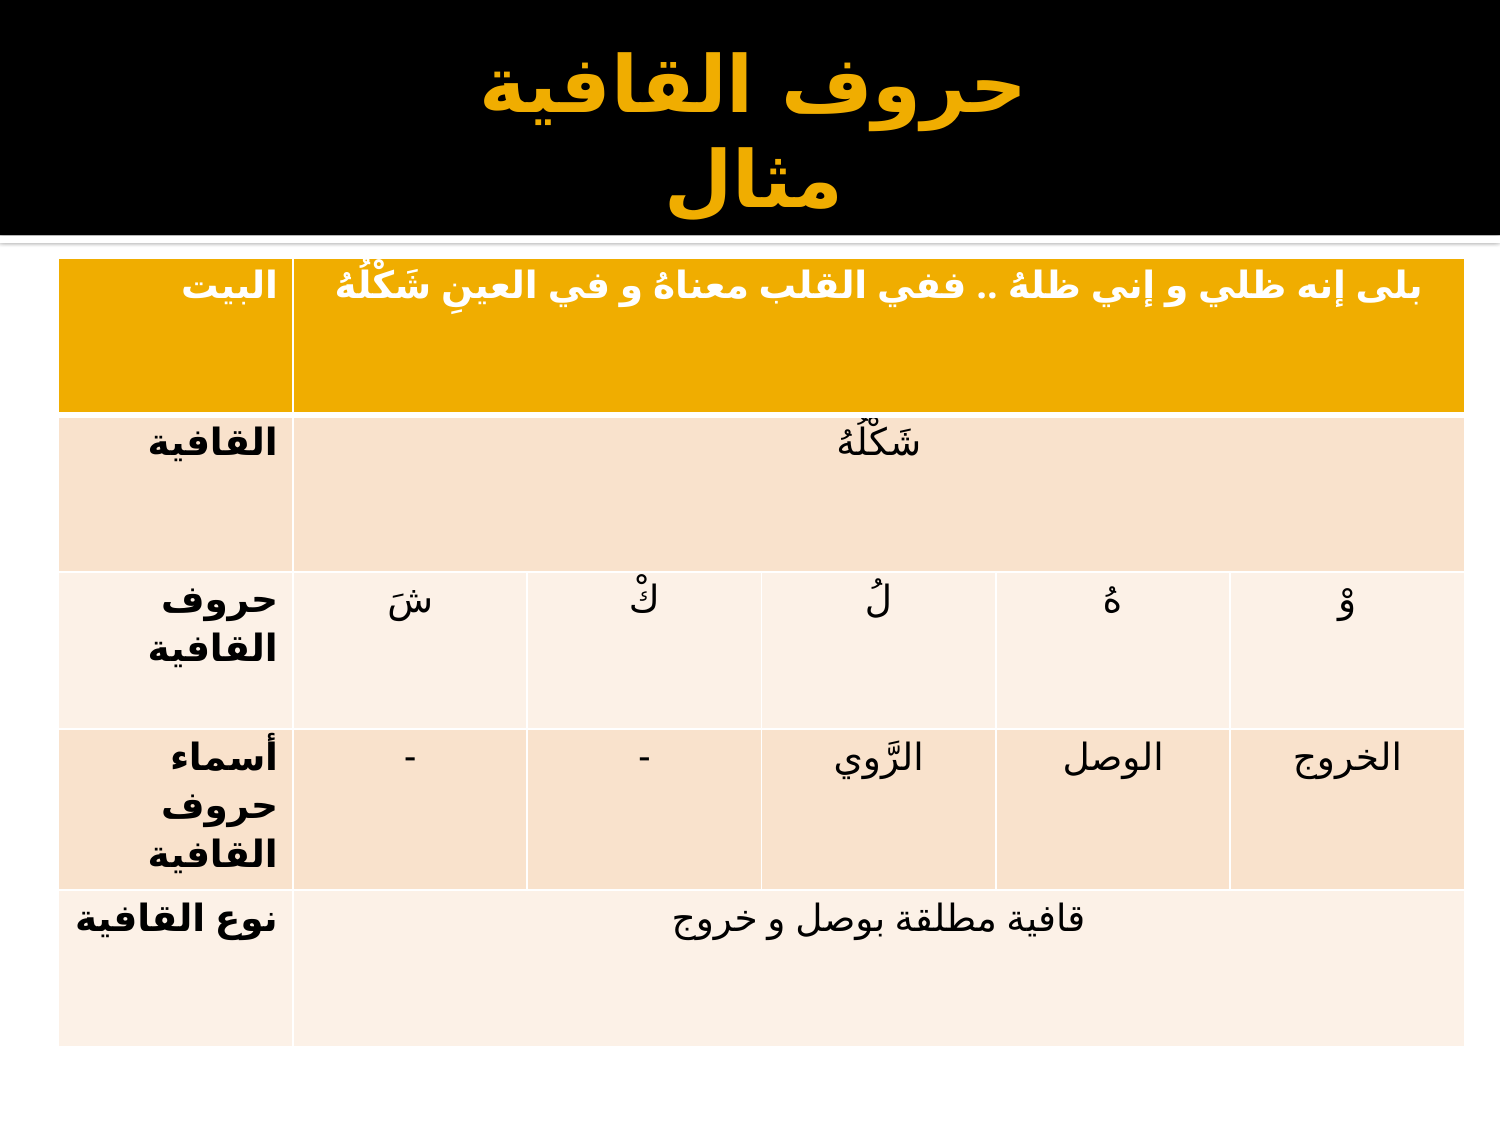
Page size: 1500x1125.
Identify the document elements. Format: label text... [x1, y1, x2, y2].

table_cell قافية مطلقة بوصل و خروج [294, 891, 1464, 1046]
table_cell هُ [997, 573, 1229, 728]
table_cell شَكْلُهُ [294, 418, 1464, 571]
table_cell حروف القافية [59, 573, 292, 728]
table_cell - [528, 730, 761, 889]
table_header بلى إنه ظلي و إني ظلهُ .. ففي القلب معناهُ و في العينِ شَكْلُهُ [294, 259, 1464, 412]
table_cell القافية [59, 418, 292, 571]
title حروف القافية مثال [75, 25, 1425, 231]
table_cell نوع القافية [59, 891, 292, 1046]
table_cell كْ [528, 573, 761, 728]
table_cell الرَّوي [762, 730, 995, 889]
table_cell وْ [1231, 573, 1464, 728]
table_cell - [294, 730, 526, 889]
table_cell أسماء حروف القافية [59, 730, 292, 889]
table_cell الوصل [997, 730, 1229, 889]
table_header البيت [59, 259, 292, 412]
table_cell شَ [294, 573, 526, 728]
table_cell الخروج [1231, 730, 1464, 889]
table_cell لُ [762, 573, 995, 728]
